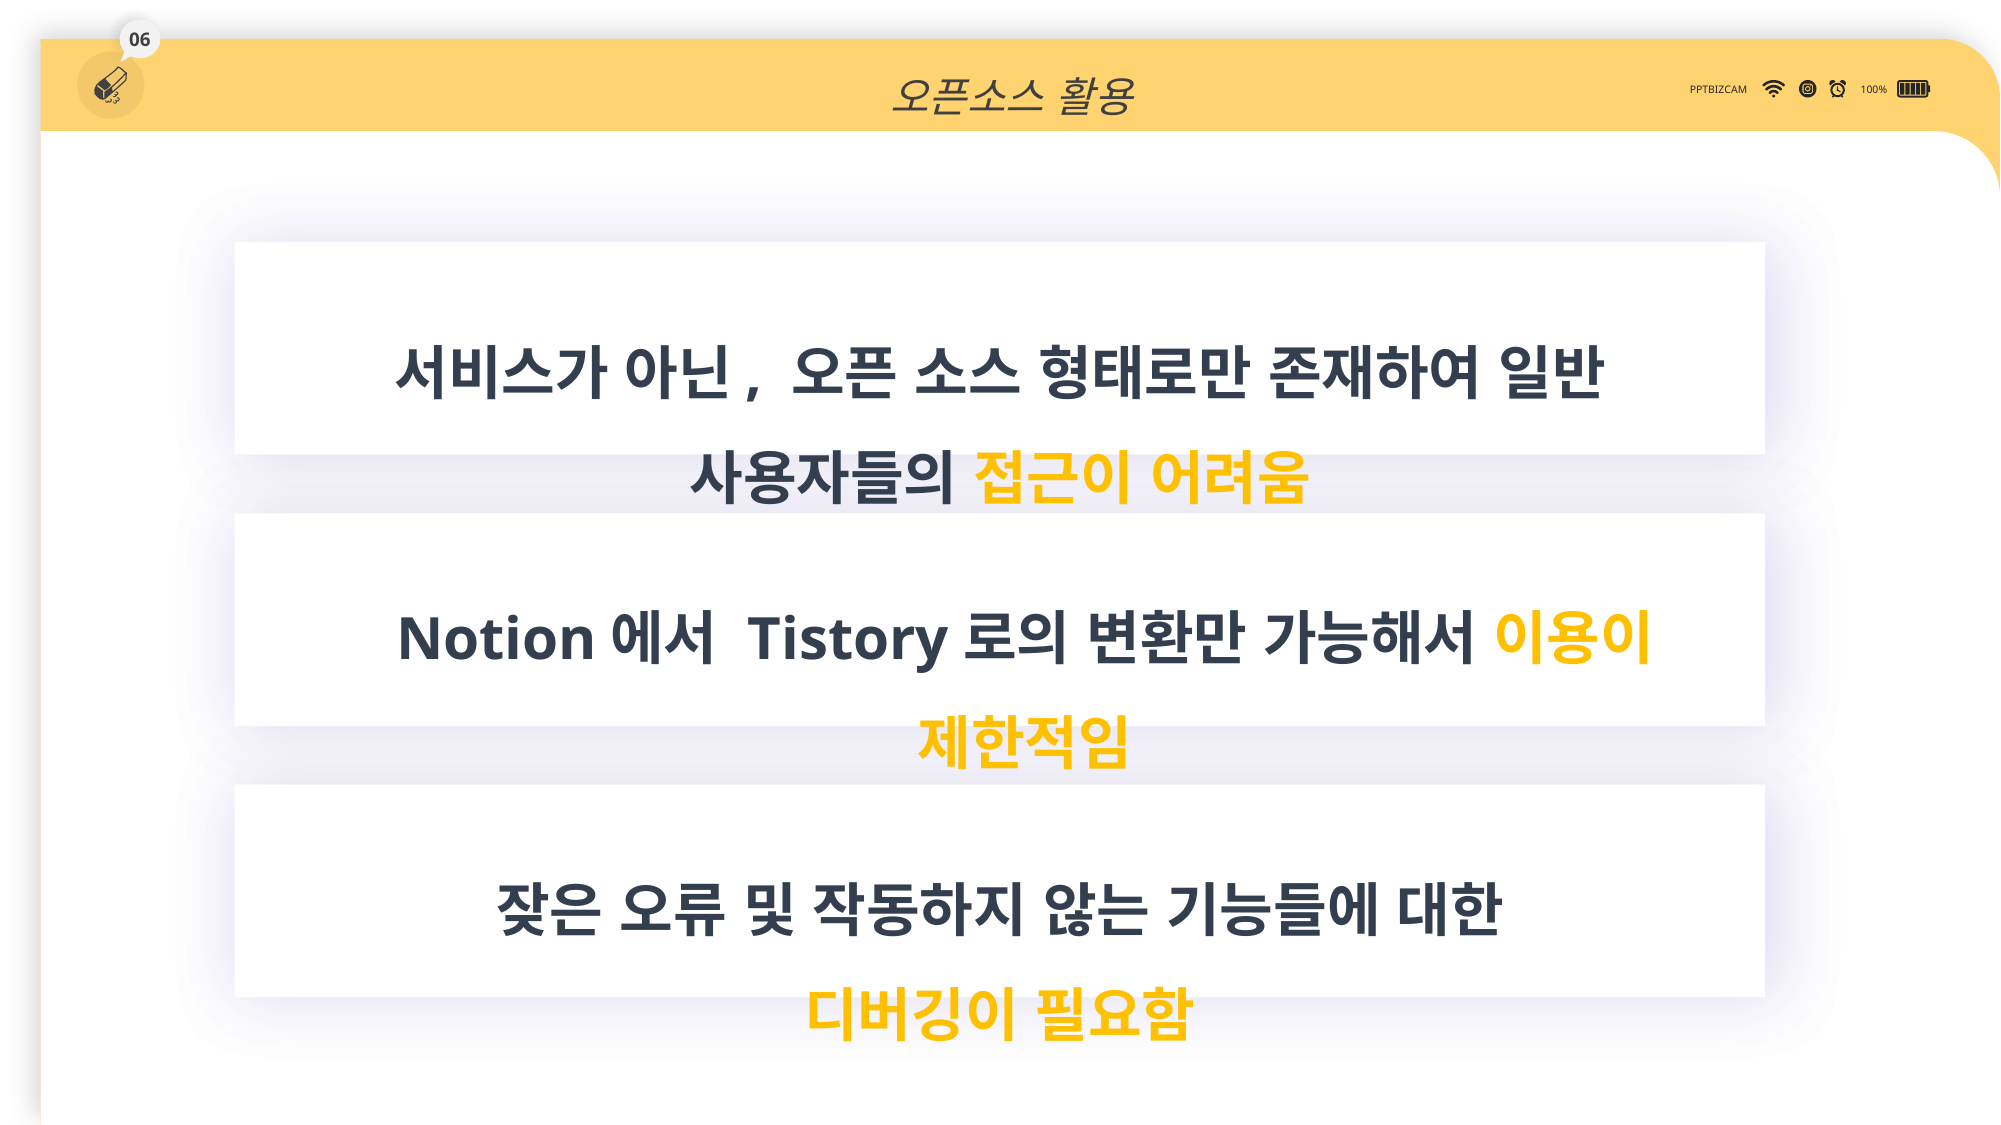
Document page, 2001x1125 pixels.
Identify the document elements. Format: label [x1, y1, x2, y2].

text_box [40, 19, 2000, 1125]
